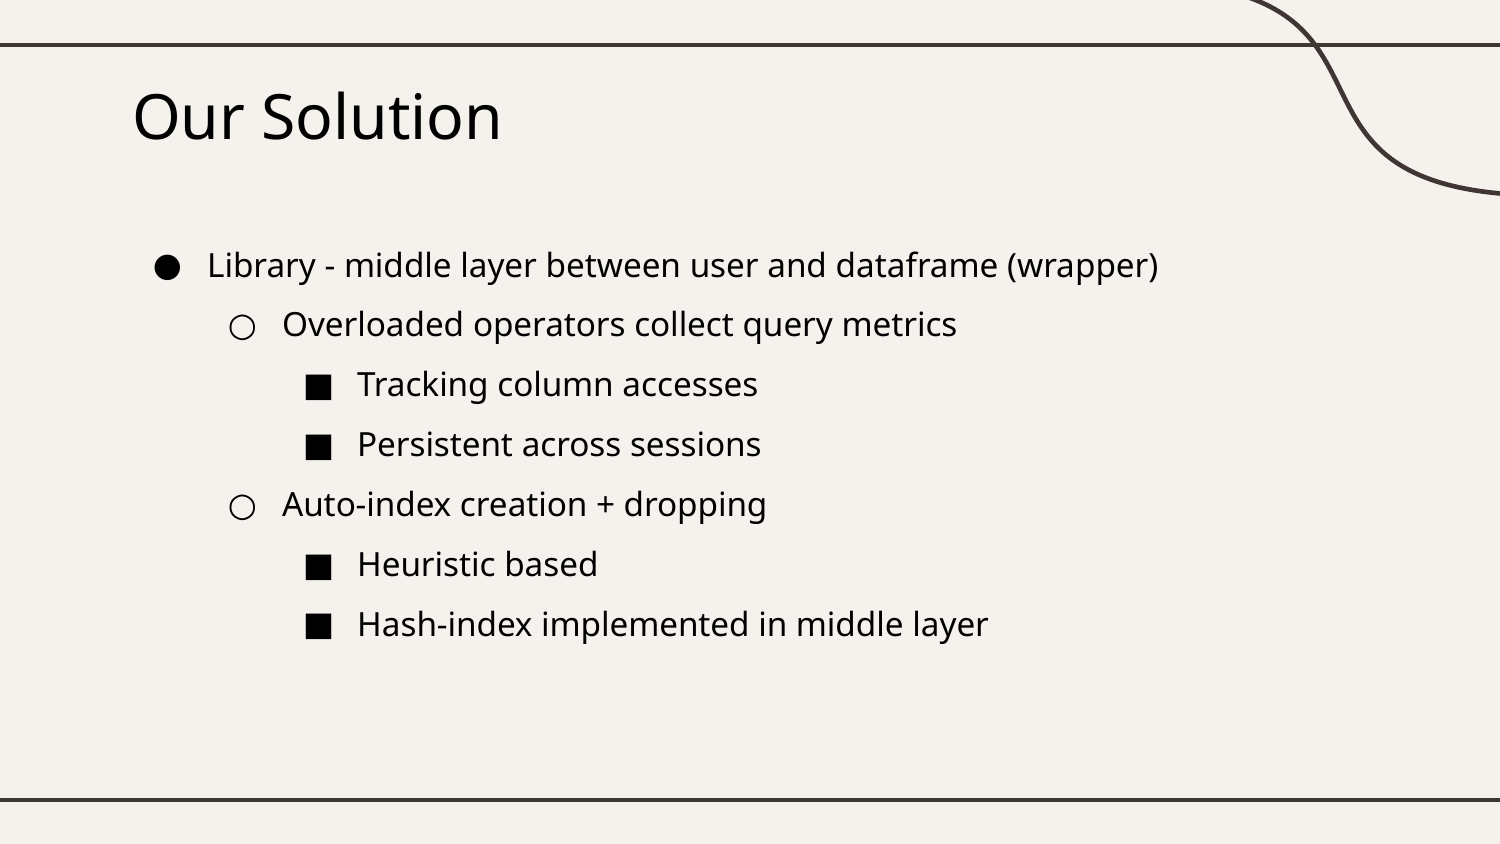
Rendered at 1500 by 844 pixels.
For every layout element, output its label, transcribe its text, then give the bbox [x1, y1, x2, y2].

list Library - middle layer between user and dataframe (wrapper) Overloaded operators collect query metrics Tracking column accesses Persistent across sessions Auto-index creation + dropping Heuristic based Hash-index implemented in middle layer [116, 208, 1383, 750]
title Our Solution [116, 72, 890, 167]
